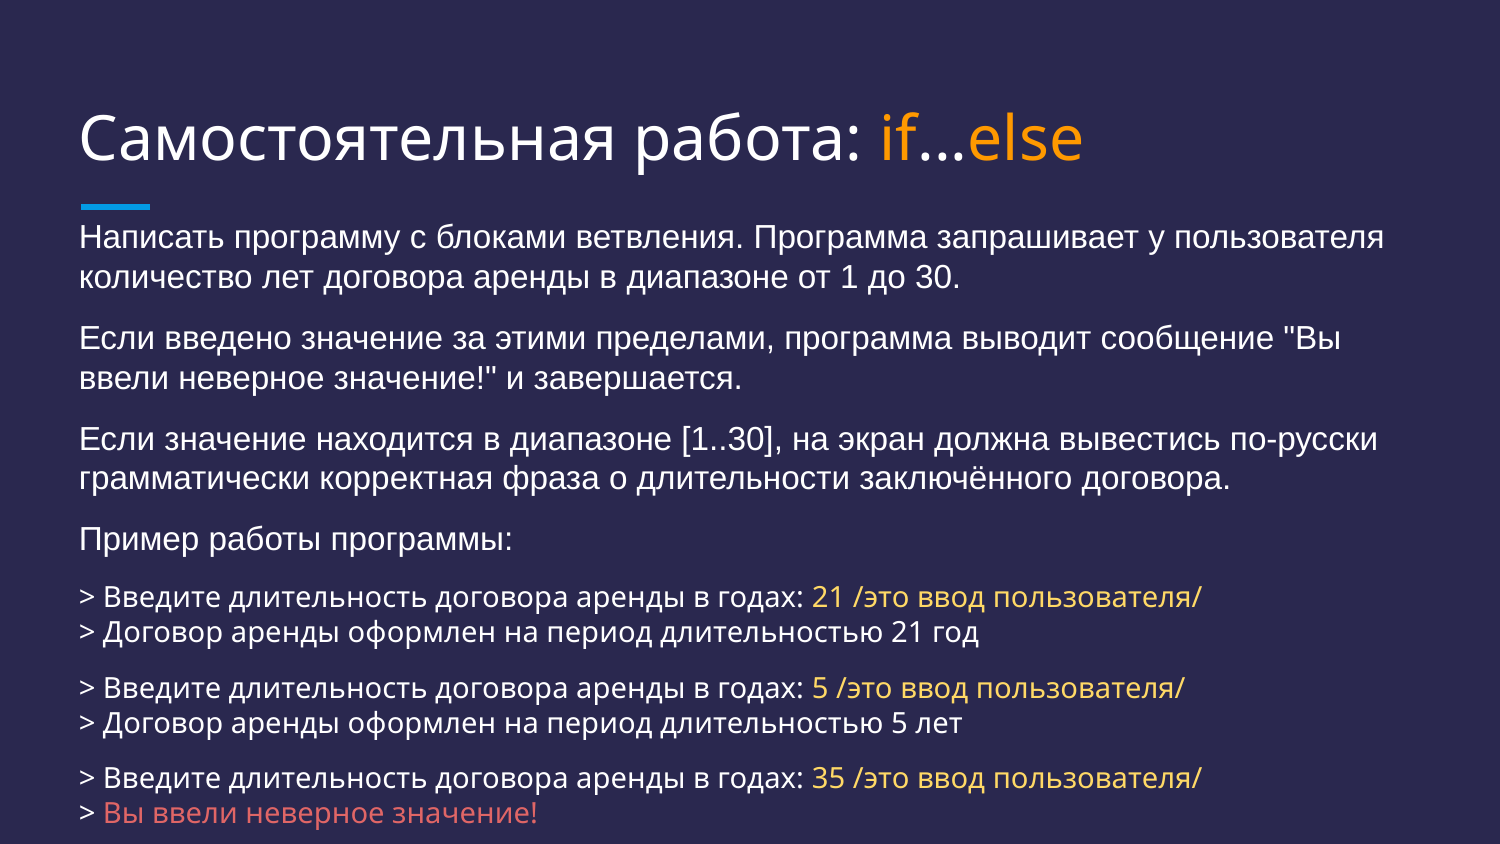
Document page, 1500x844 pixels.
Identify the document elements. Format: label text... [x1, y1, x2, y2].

title Самостоятельная работа: if...else [63, 75, 1437, 188]
list Написать программу с блоками ветвления. Программа запрашивает у пользователя количество лет договора аренды в диапазоне от 1 до 30. Если введено значение за этими пределами, программа выводит сообщение "Вы ввели неверное значение!" и завершается. Если значение находится в диапазоне [1..30], на экран должна вывестись по-русски грамматически корректная фраза о длительности заключённого договора. Пример работы программы: > Введите длительность договора аренды в годах: 21 /это ввод пользователя/ > Договор аренды оформлен на период длительностью 21 год > Введите длительность договора аренды в годах: 5 /это ввод пользователя/ > Договор аренды оформлен на период длительностью 5 лет > Введите длительность договора аренды в годах: 35 /это ввод пользователя/ > Вы ввели неверное значение! [63, 200, 1437, 844]
